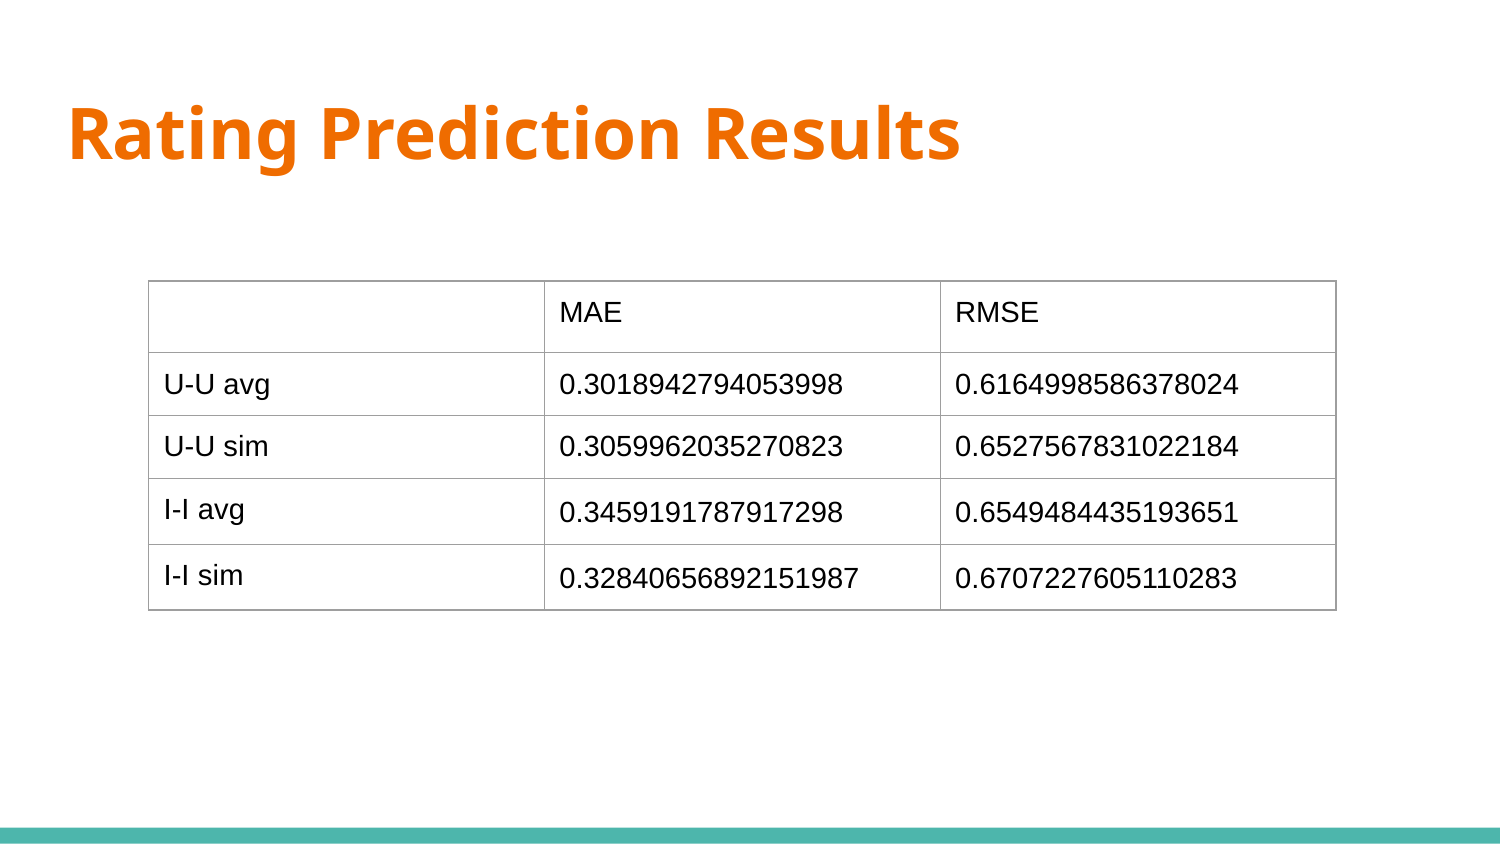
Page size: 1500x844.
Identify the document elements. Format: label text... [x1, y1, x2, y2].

table_header RMSE [941, 282, 1335, 352]
table_cell I-I avg [149, 479, 544, 544]
table_cell 0.3459191787917298 [545, 479, 940, 544]
table_cell I-I sim [149, 545, 544, 609]
title Rating Prediction Results [51, 72, 1449, 189]
table_cell 0.6527567831022184 [941, 416, 1335, 478]
table_cell 0.6164998586378024 [941, 353, 1335, 415]
table_cell 0.32840656892151987 [545, 545, 940, 609]
table_header [149, 282, 544, 352]
table_cell U-U sim [149, 416, 544, 478]
table_cell 0.3018942794053998 [545, 353, 940, 415]
table_header MAE [545, 282, 940, 352]
table_cell U-U avg [149, 353, 544, 415]
table_cell 0.6549484435193651 [941, 479, 1335, 544]
table_cell 0.3059962035270823 [545, 416, 940, 478]
table_cell 0.6707227605110283 [941, 545, 1335, 609]
